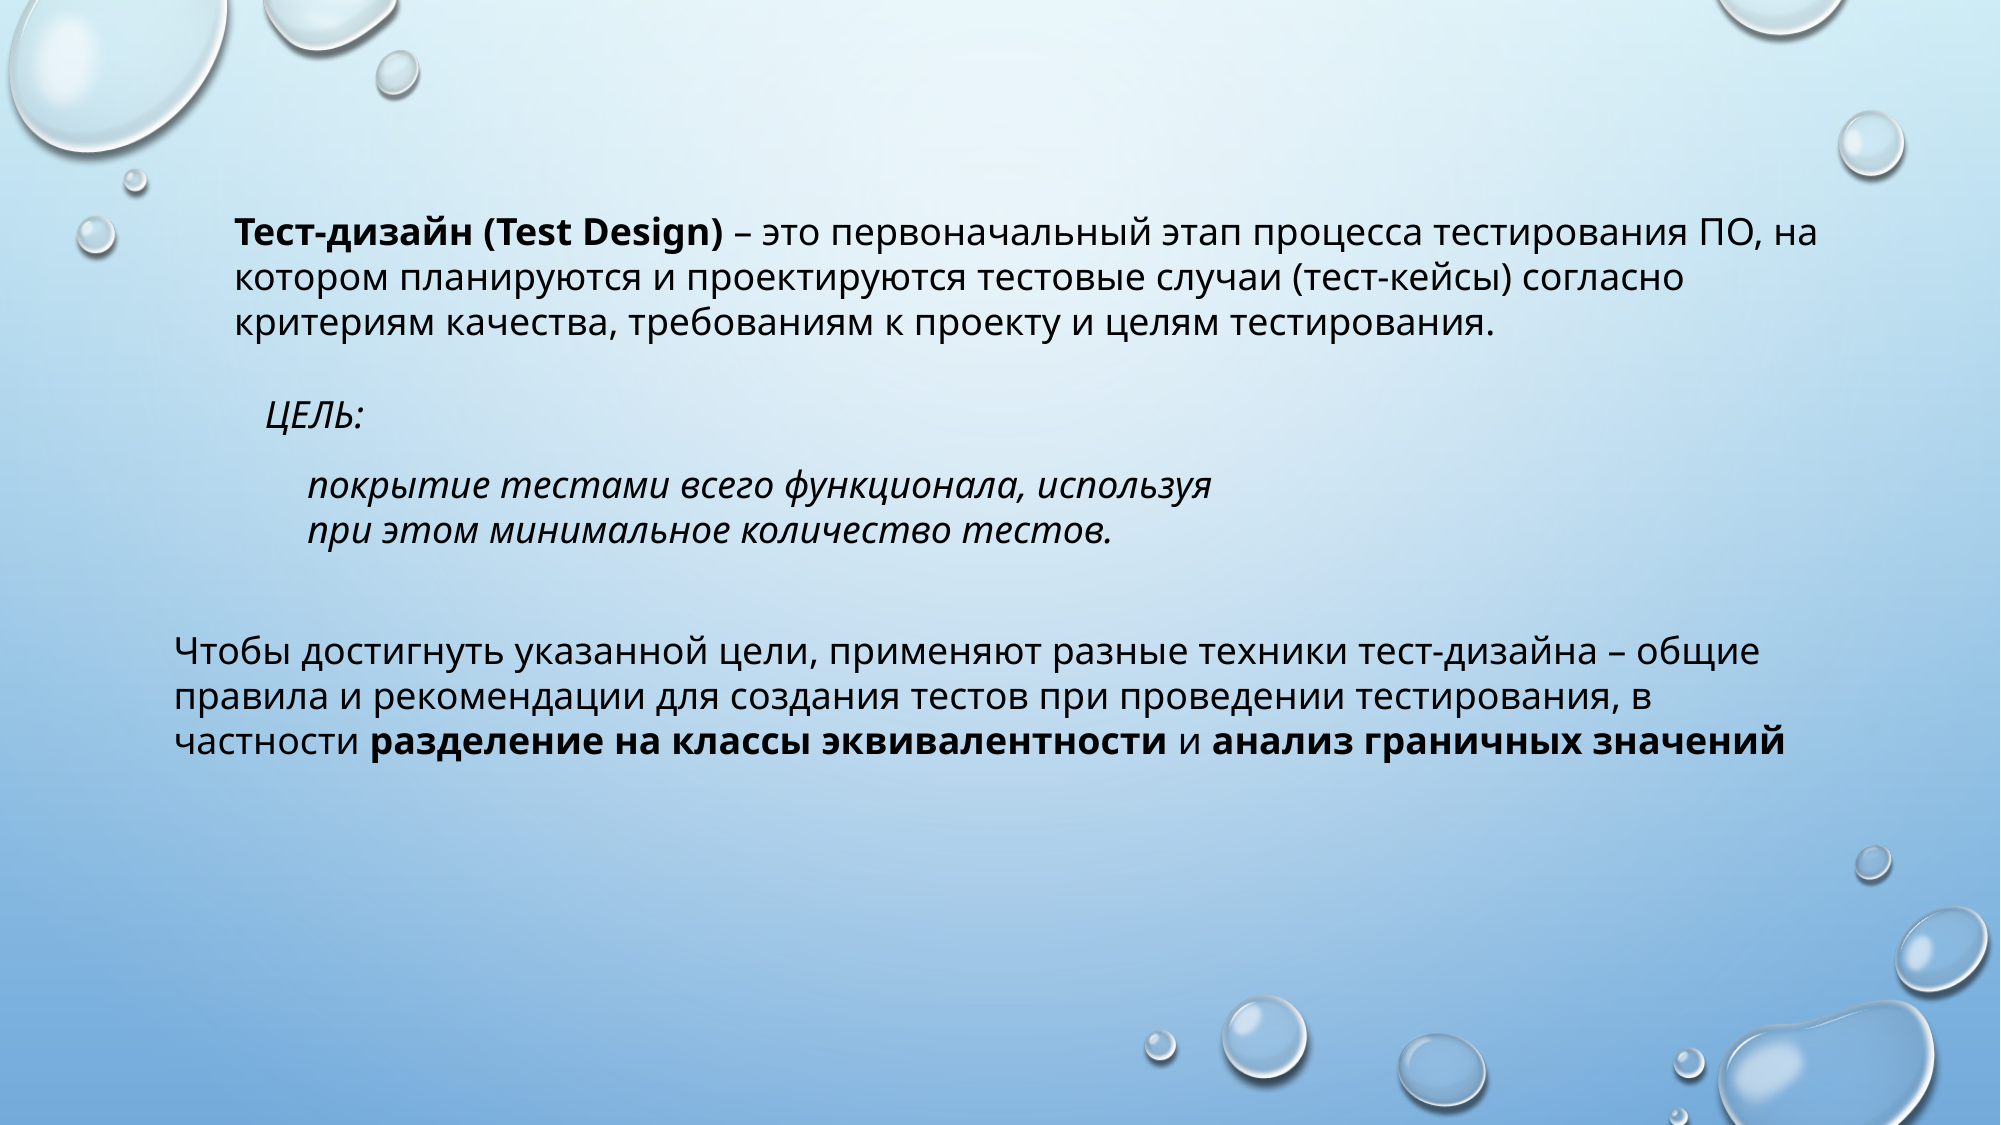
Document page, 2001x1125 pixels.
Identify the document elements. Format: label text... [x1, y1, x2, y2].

text_box ЦЕЛЬ: [249, 383, 466, 444]
text_box Тест-дизайн (Test Design) – это первоначальный этап процесса тестирования ПО, на котором планируются и проектируются тестовые случаи (тест-кейсы) согласно критериям качества, требованиям к проекту и целям тестирования. [219, 200, 1860, 351]
picture [0, 0, 2000, 1125]
text_box Чтобы достигнуть указанной цели, применяют разные техники тест-дизайна – общие правила и рекомендации для создания тестов при проведении тестирования, в частности разделение на классы эквивалентности и анализ граничных значений [158, 619, 1842, 770]
text_box покрытие тестами всего функционала, используя при этом минимальное количество тестов. [292, 453, 1293, 559]
